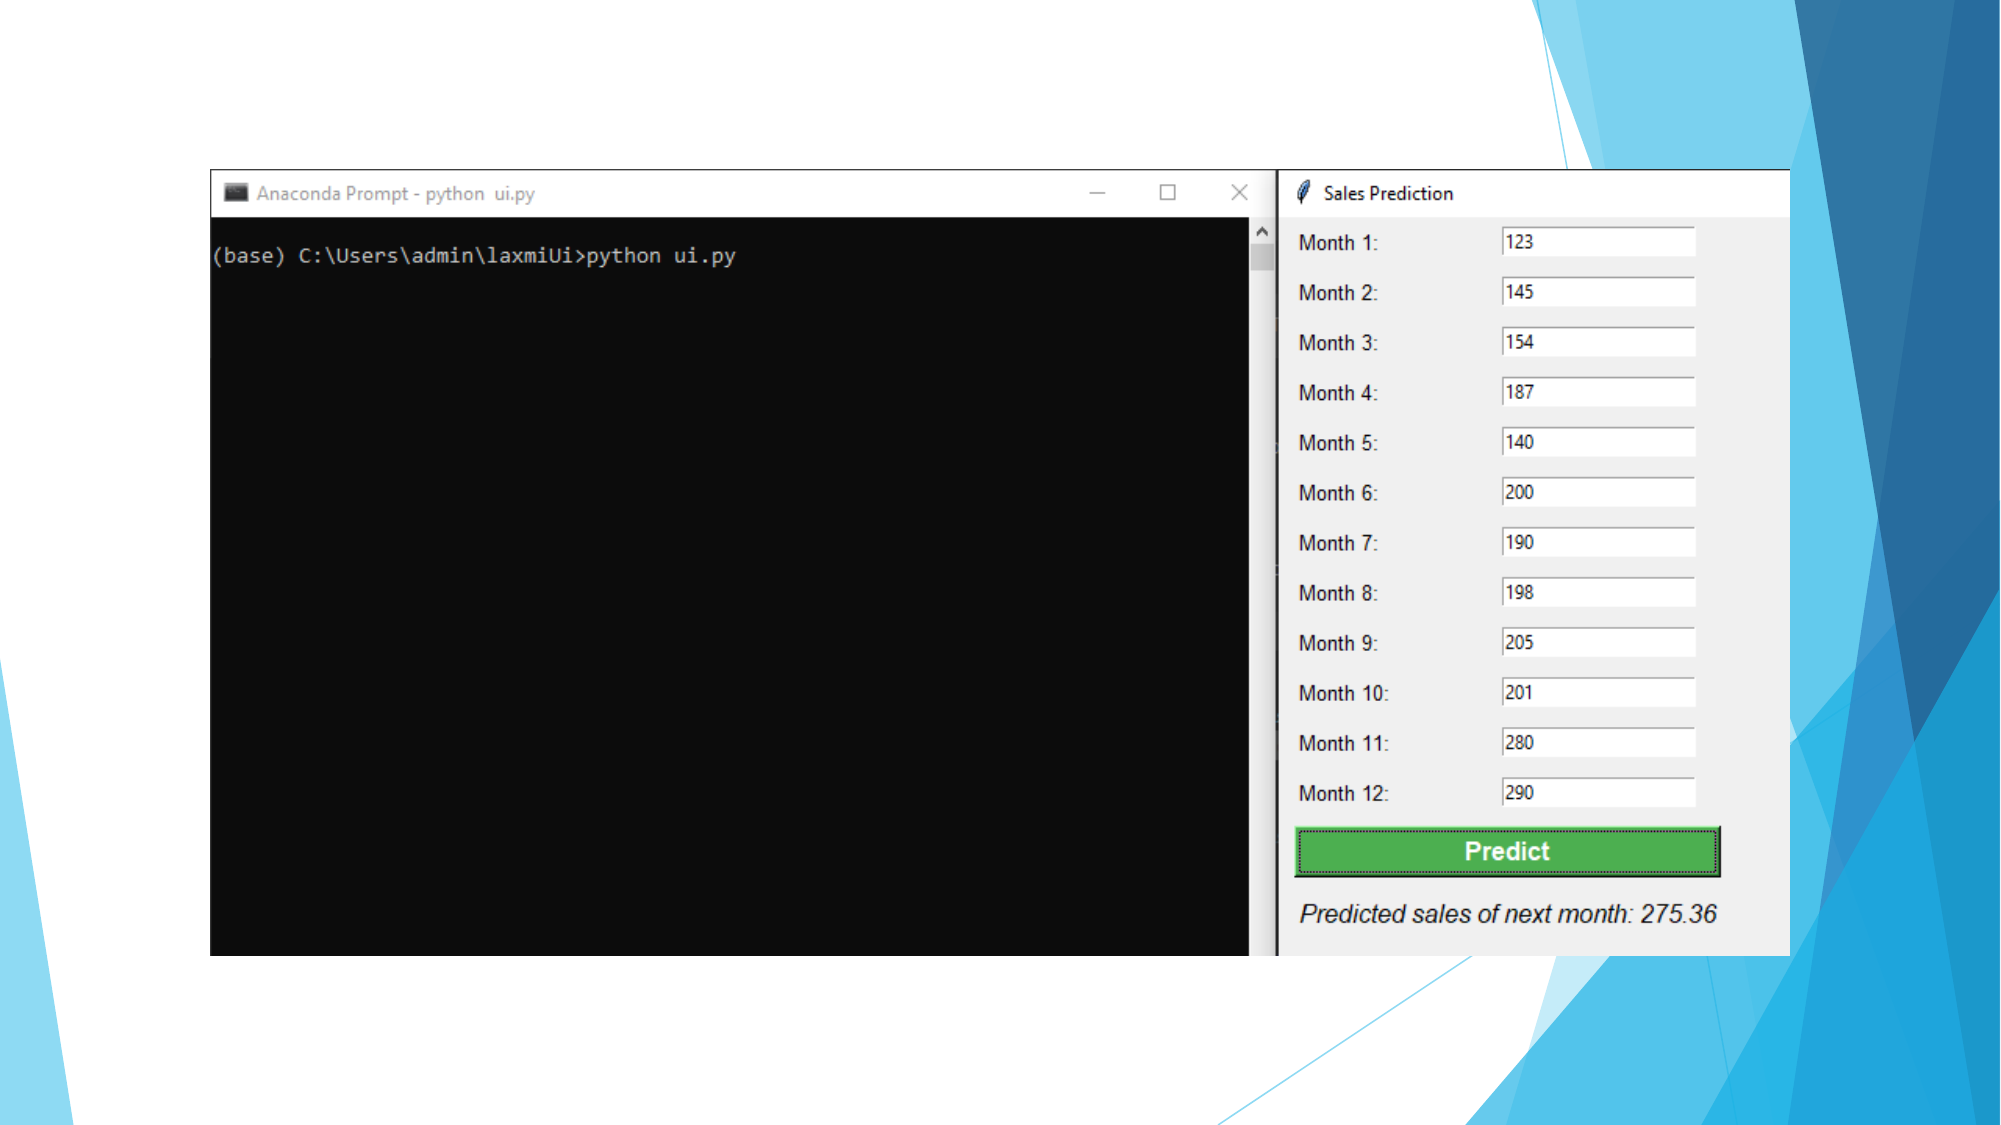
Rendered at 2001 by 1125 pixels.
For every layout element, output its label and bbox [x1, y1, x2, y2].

picture [210, 169, 1790, 956]
